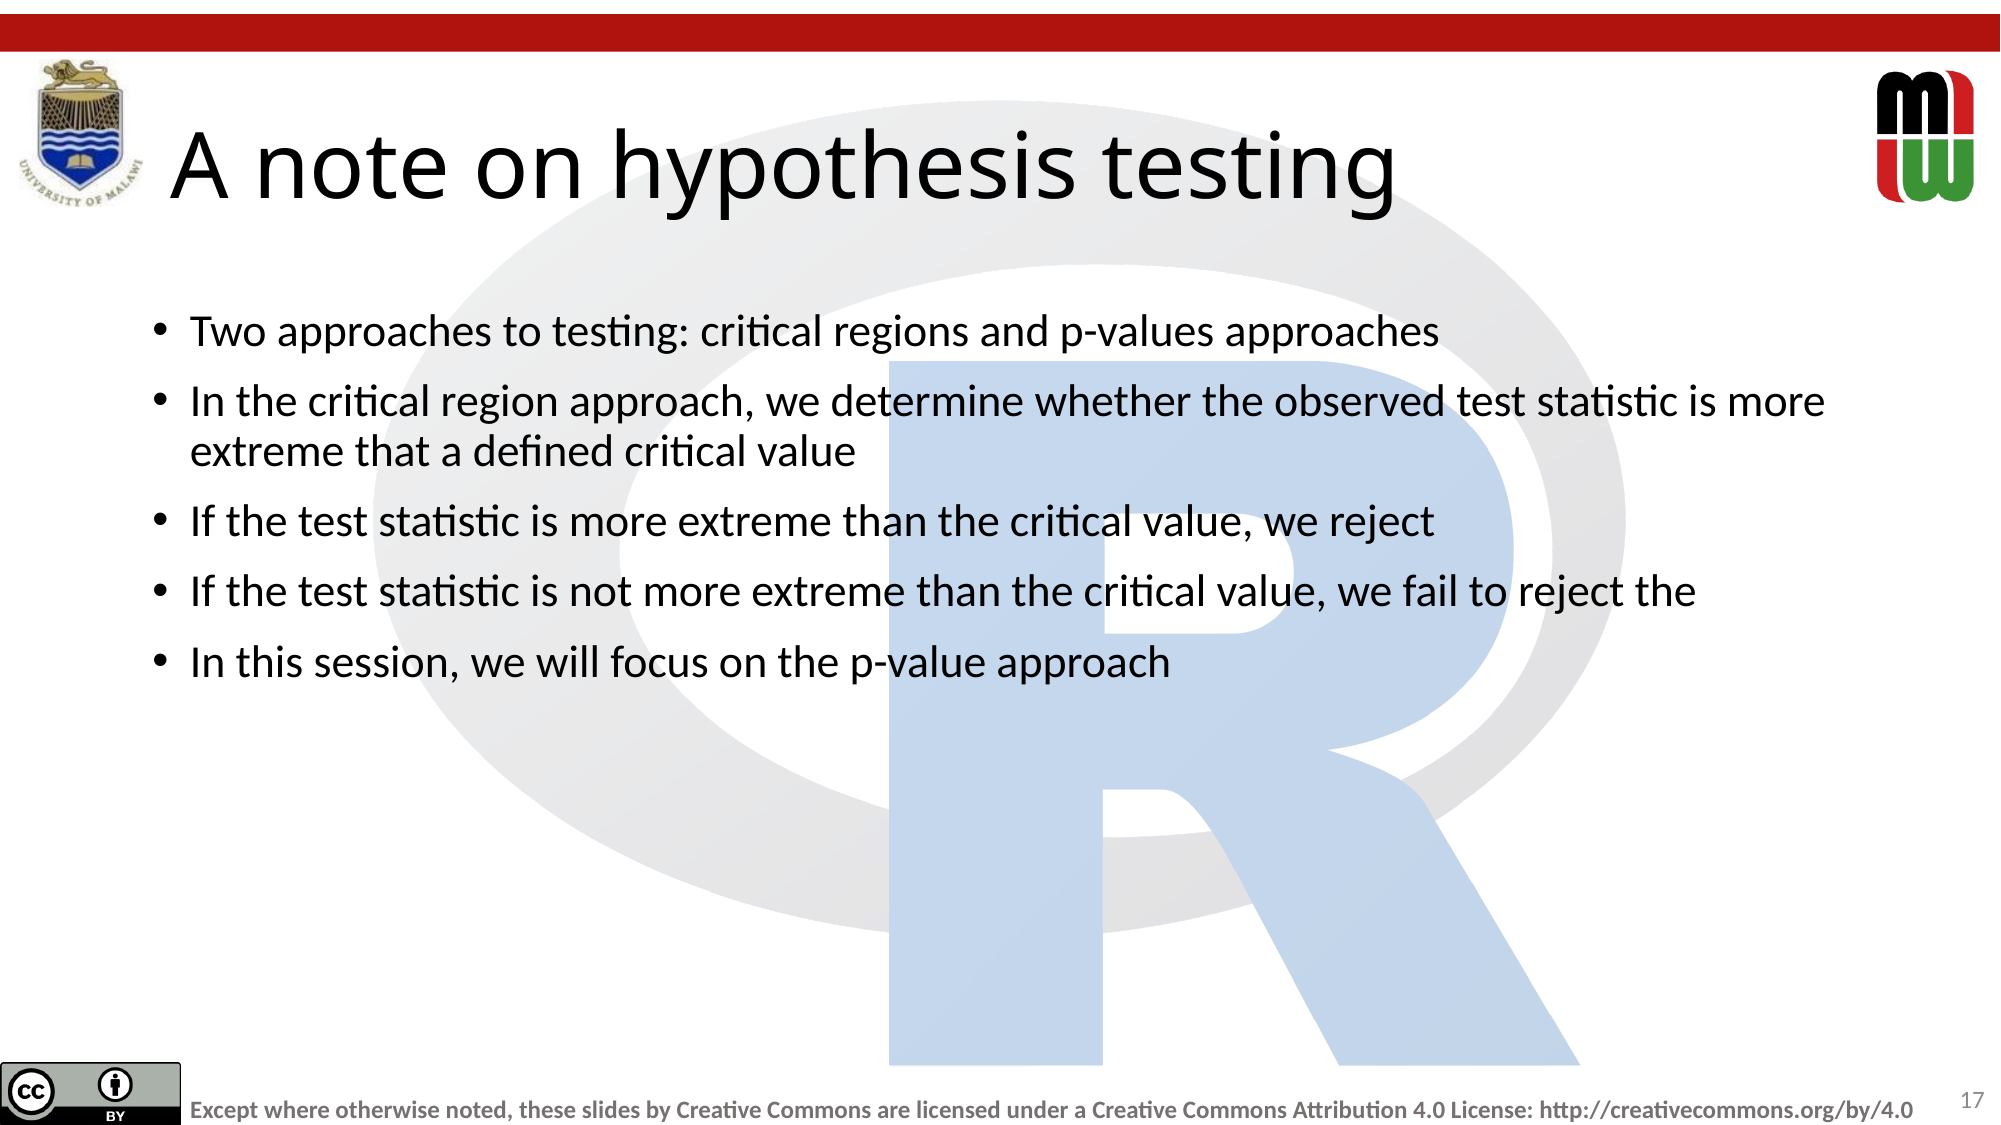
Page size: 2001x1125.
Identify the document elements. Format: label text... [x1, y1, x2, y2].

slide_number ‹#› [1550, 1073, 2000, 1125]
picture [0, 1062, 181, 1125]
title A note on hypothesis testing [155, 59, 1851, 278]
picture [19, 59, 143, 207]
